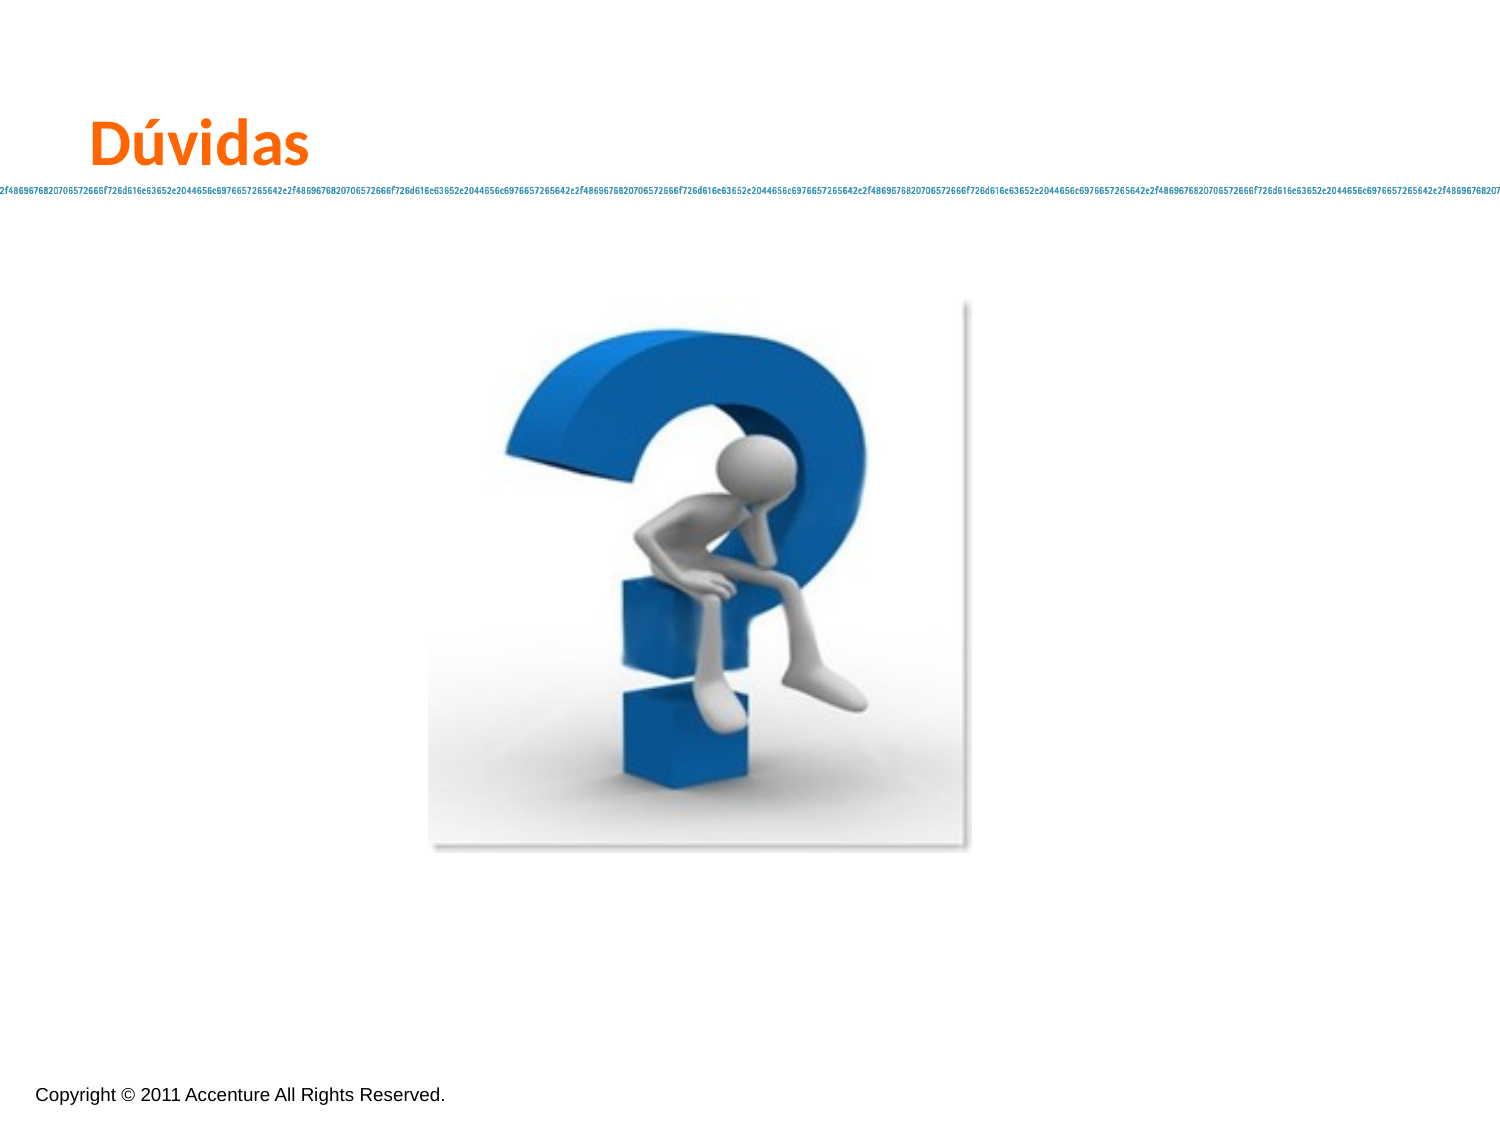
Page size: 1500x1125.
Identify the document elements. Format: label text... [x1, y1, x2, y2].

text_box Dúvidas [75, 45, 1425, 233]
picture [1425, 186, 1500, 194]
picture [0, 186, 75, 194]
picture [428, 299, 972, 853]
